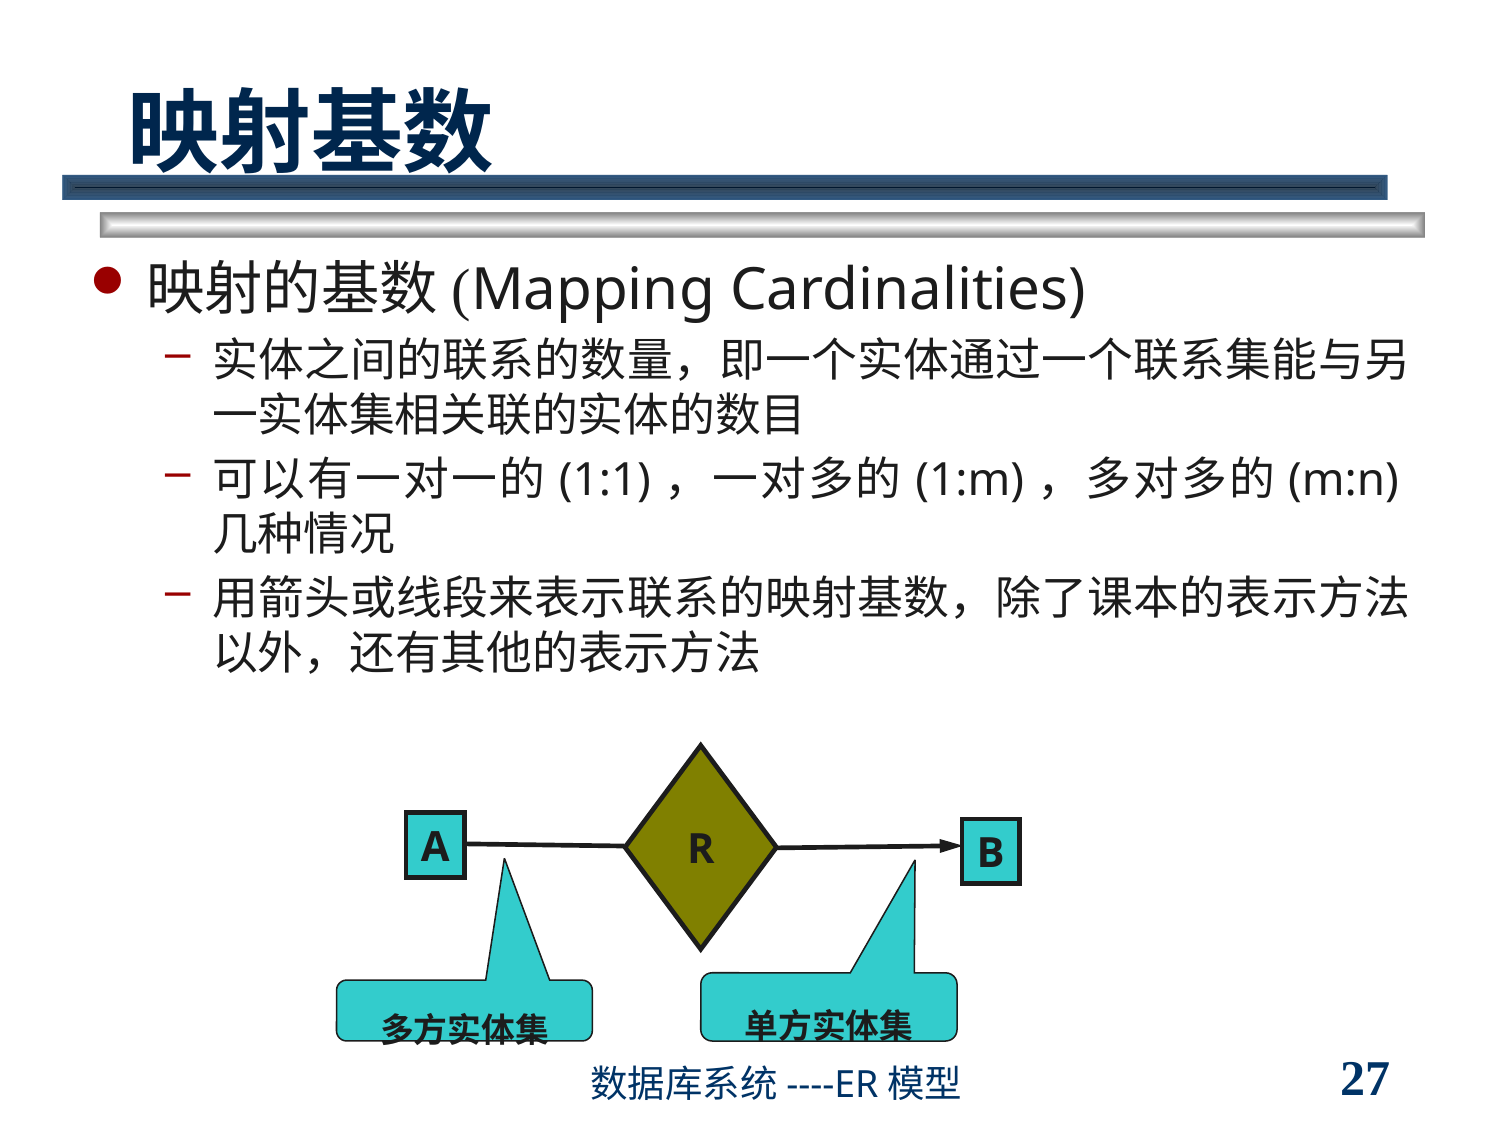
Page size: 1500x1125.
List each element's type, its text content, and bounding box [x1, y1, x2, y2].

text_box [336, 745, 1019, 1042]
slide_number 27 [1324, 1049, 1489, 1101]
footer 数据库系统----ER模型 [574, 1062, 1188, 1113]
title 映射基数 [112, 37, 1391, 192]
list 映射的基数(Mapping Cardinalities) 实体之间的联系的数量，即一个实体通过一个联系集能与另一实体集相关联的实体的数目 可以有一对一的(1:1)，一对多的(1:m)，多对多的(m:n)几种情况 用箭头或线段来表示联系的映射基数，除了课本的表示方法以外，还有其他的表示方法 [75, 243, 1425, 681]
